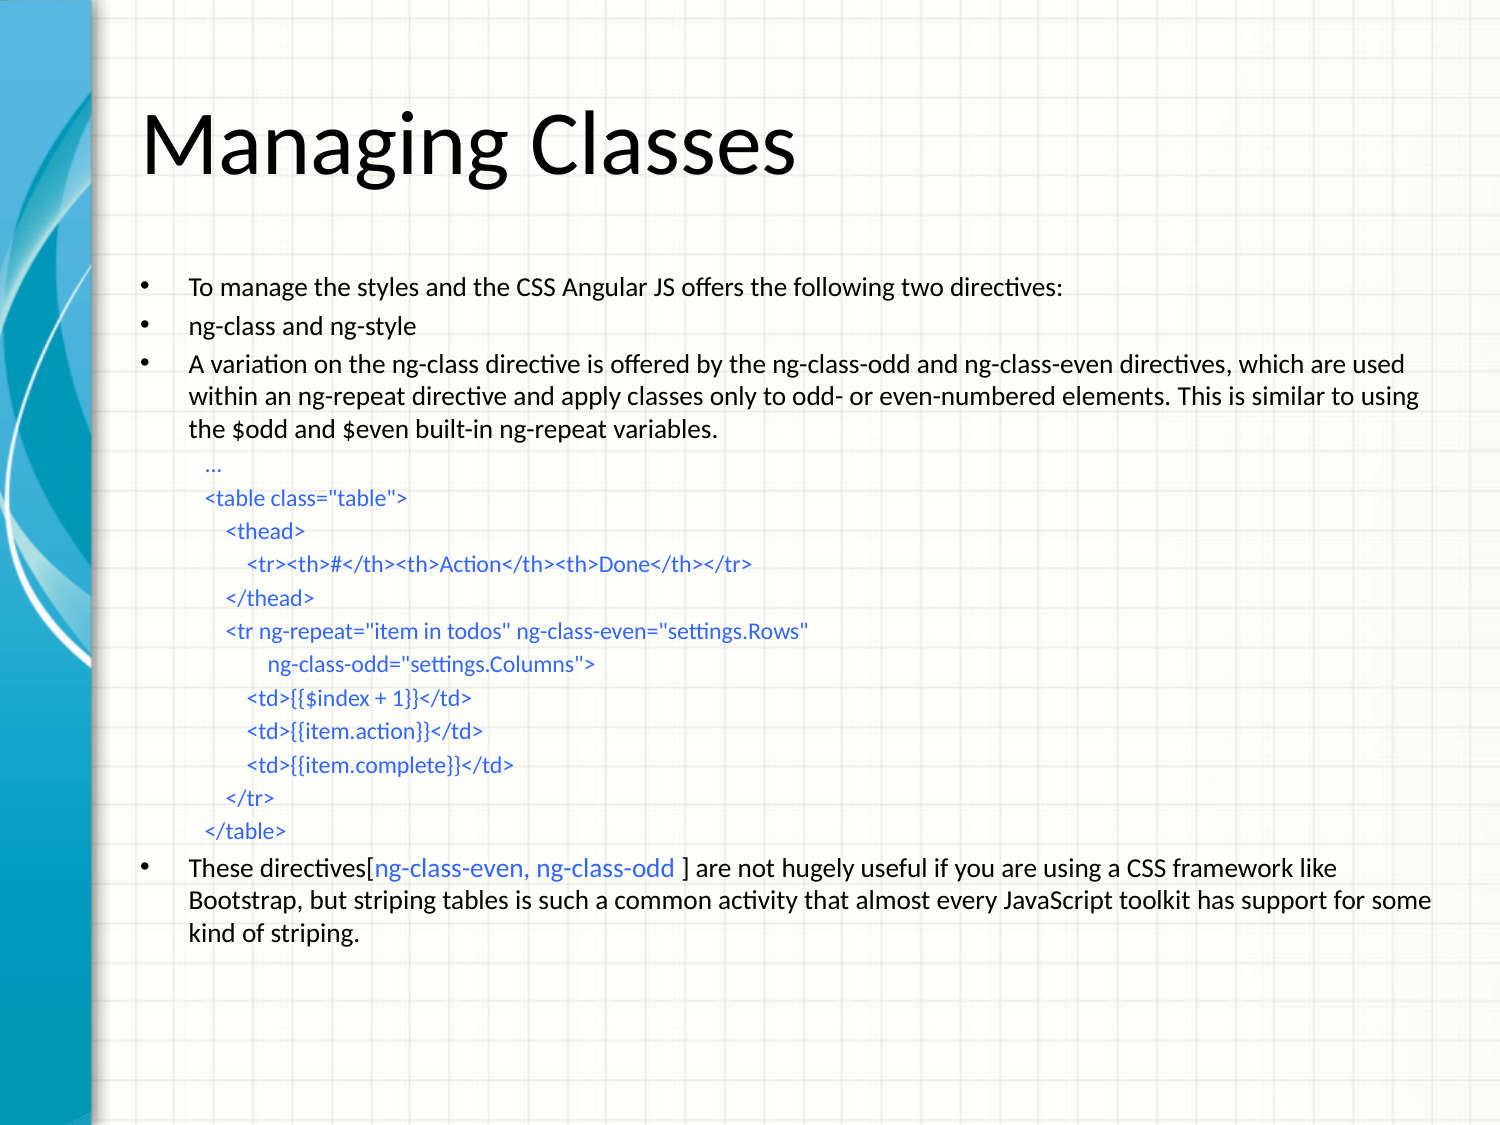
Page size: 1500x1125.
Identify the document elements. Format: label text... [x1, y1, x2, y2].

list To manage the styles and the CSS Angular JS offers the following two directives: ng-class and ng-style A variation on the ng-class directive is offered by the ng-class-odd and ng-class-even directives, which are used within an ng-repeat directive and apply classes only to odd- or even-numbered elements. This is similar to using the $odd and $even built-in ng-repeat variables. ... <table class="table"> <thead> <tr><th>#</th><th>Action</th><th>Done</th></tr> </thead> <tr ng-repeat="item in todos" ng-class-even="settings.Rows" ng-class-odd="settings.Columns"> <td>{{$index + 1}}</td> <td>{{item.action}}</td> <td>{{item.complete}}</td> </tr> </table> These directives[ng-class-even, ng-class-odd ] are not hugely useful if you are using a CSS framework like Bootstrap, but striping tables is such a common activity that almost every JavaScript toolkit has support for some kind of striping. [125, 261, 1450, 967]
picture [0, 0, 1500, 1125]
title Managing Classes [125, 44, 1450, 232]
